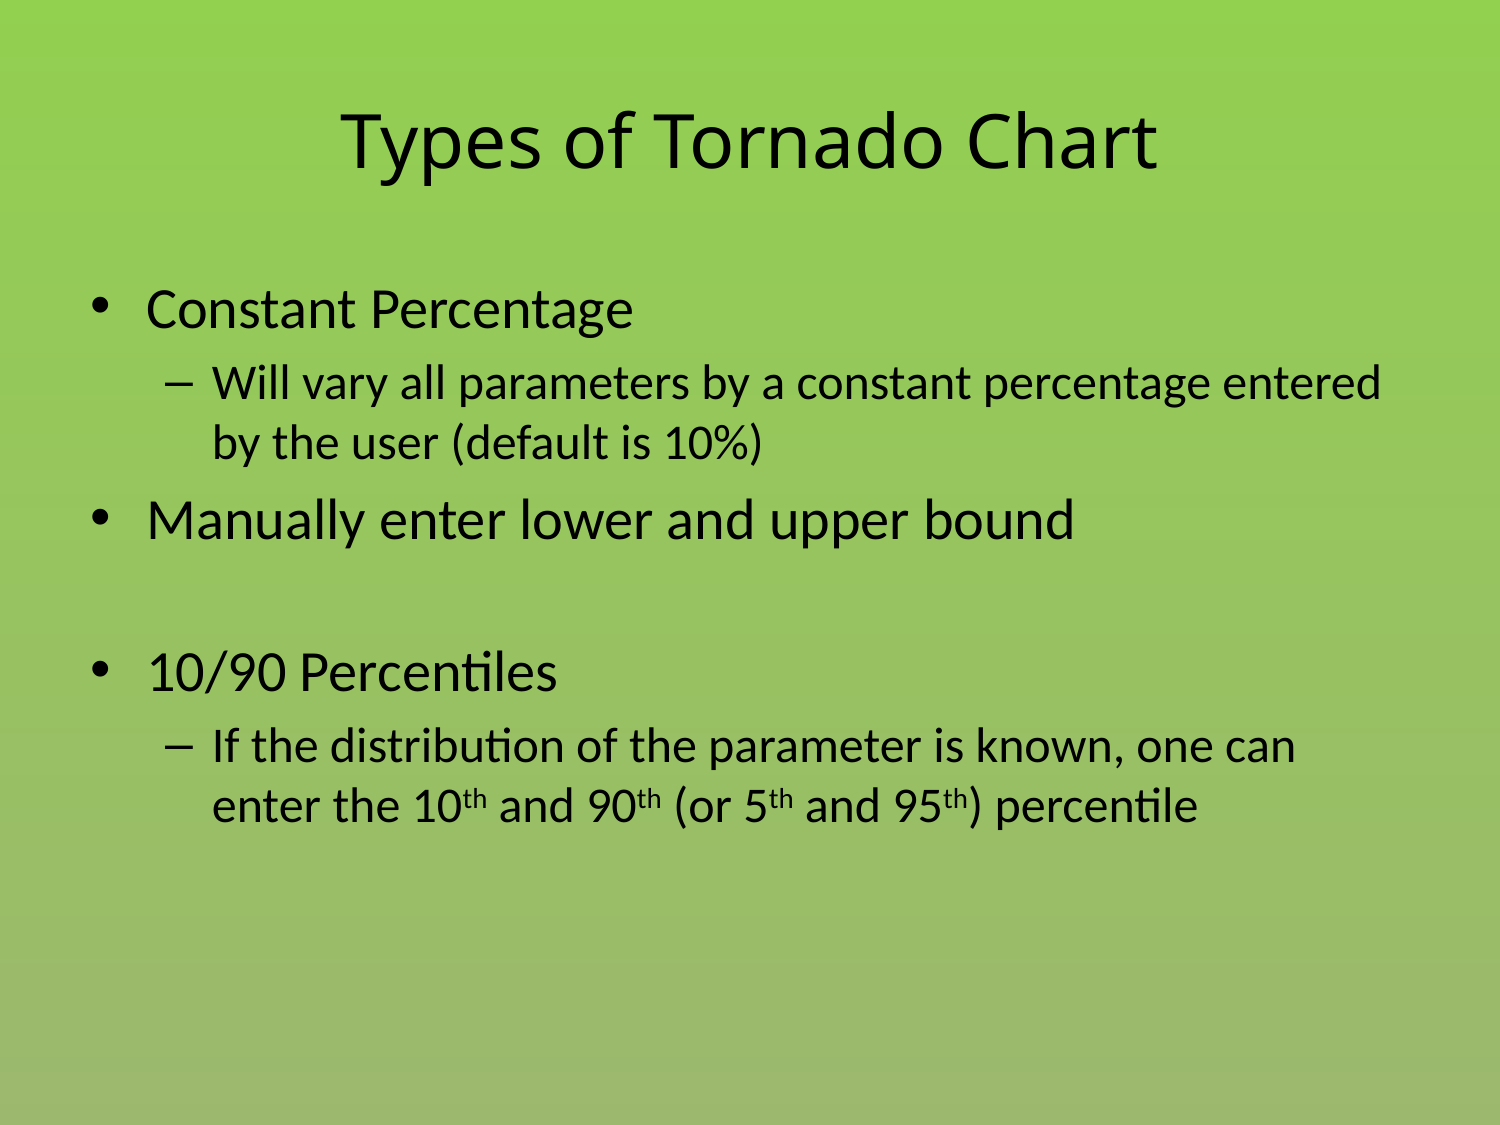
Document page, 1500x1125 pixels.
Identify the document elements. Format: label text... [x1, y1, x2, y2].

title Types of Tornado Chart [75, 45, 1425, 233]
list Constant Percentage Will vary all parameters by a constant percentage entered by the user (default is 10%) Manually enter lower and upper bound 10/90 Percentiles If the distribution of the parameter is known, one can enter the 10th and 90th (or 5th and 95th) percentile [75, 262, 1425, 1005]
